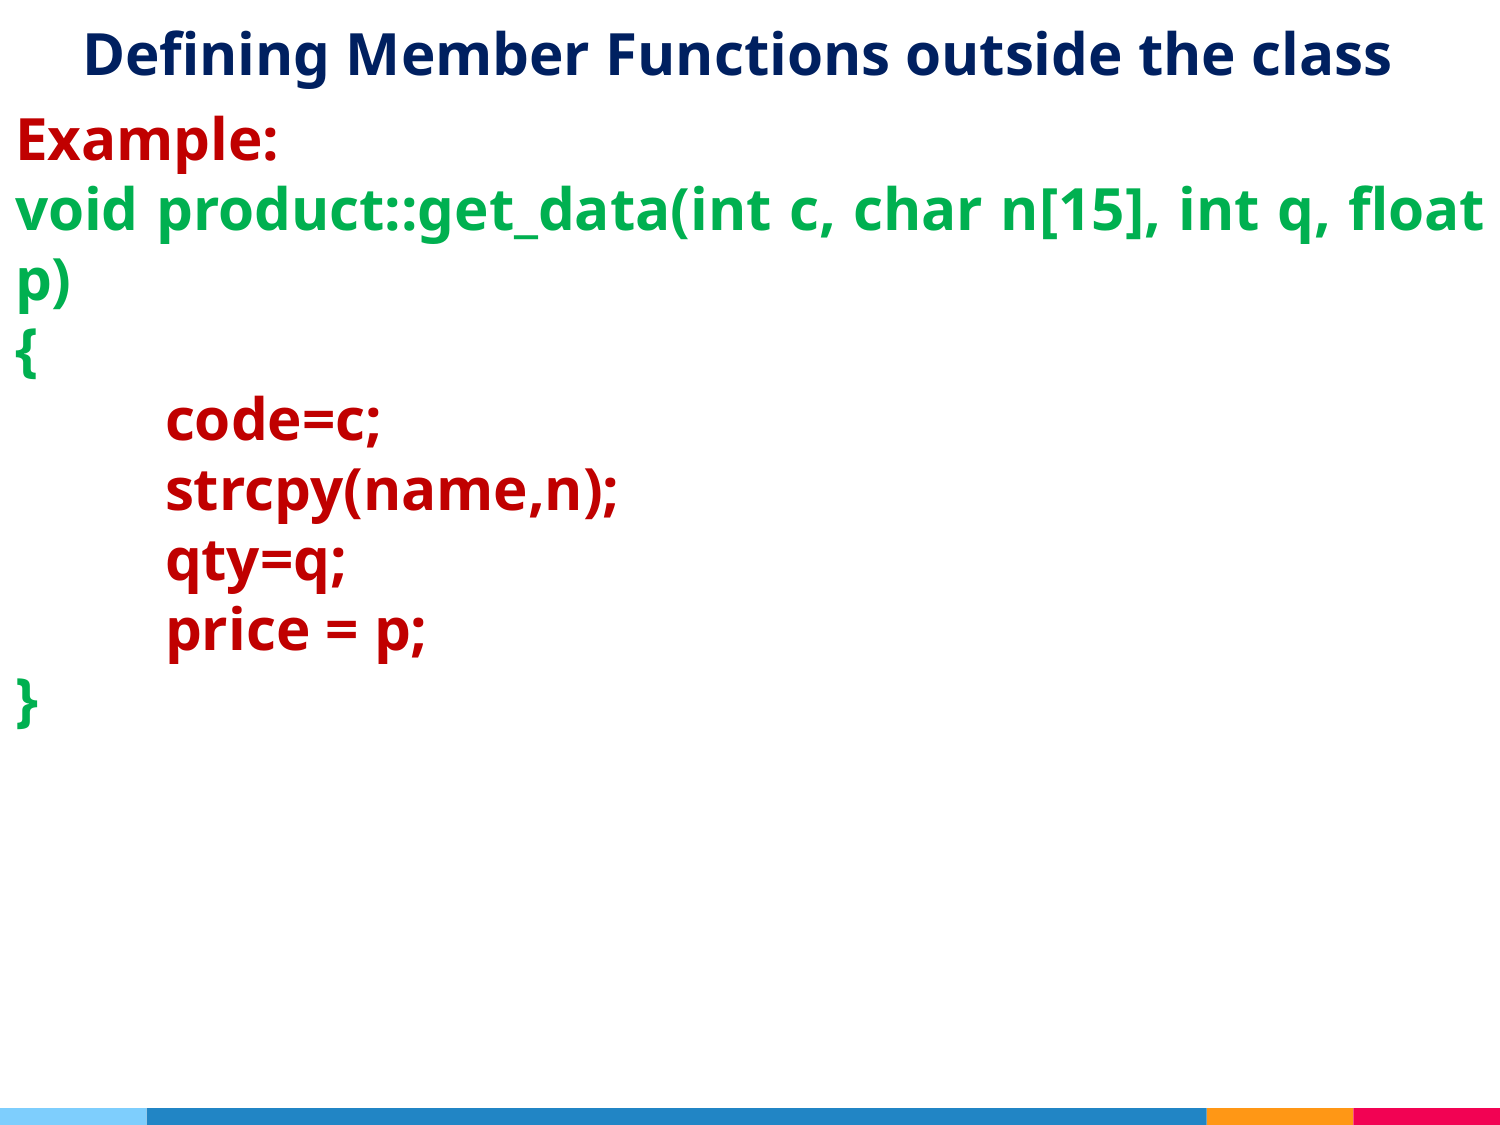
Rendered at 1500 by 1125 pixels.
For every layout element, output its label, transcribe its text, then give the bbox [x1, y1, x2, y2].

list Example: void product::get_data(int c, char n[15], int q, float p) { code=c; strcpy(name,n); qty=q; price = p; } [0, 87, 1500, 325]
title Defining Member Functions outside the class [0, 24, 1475, 87]
